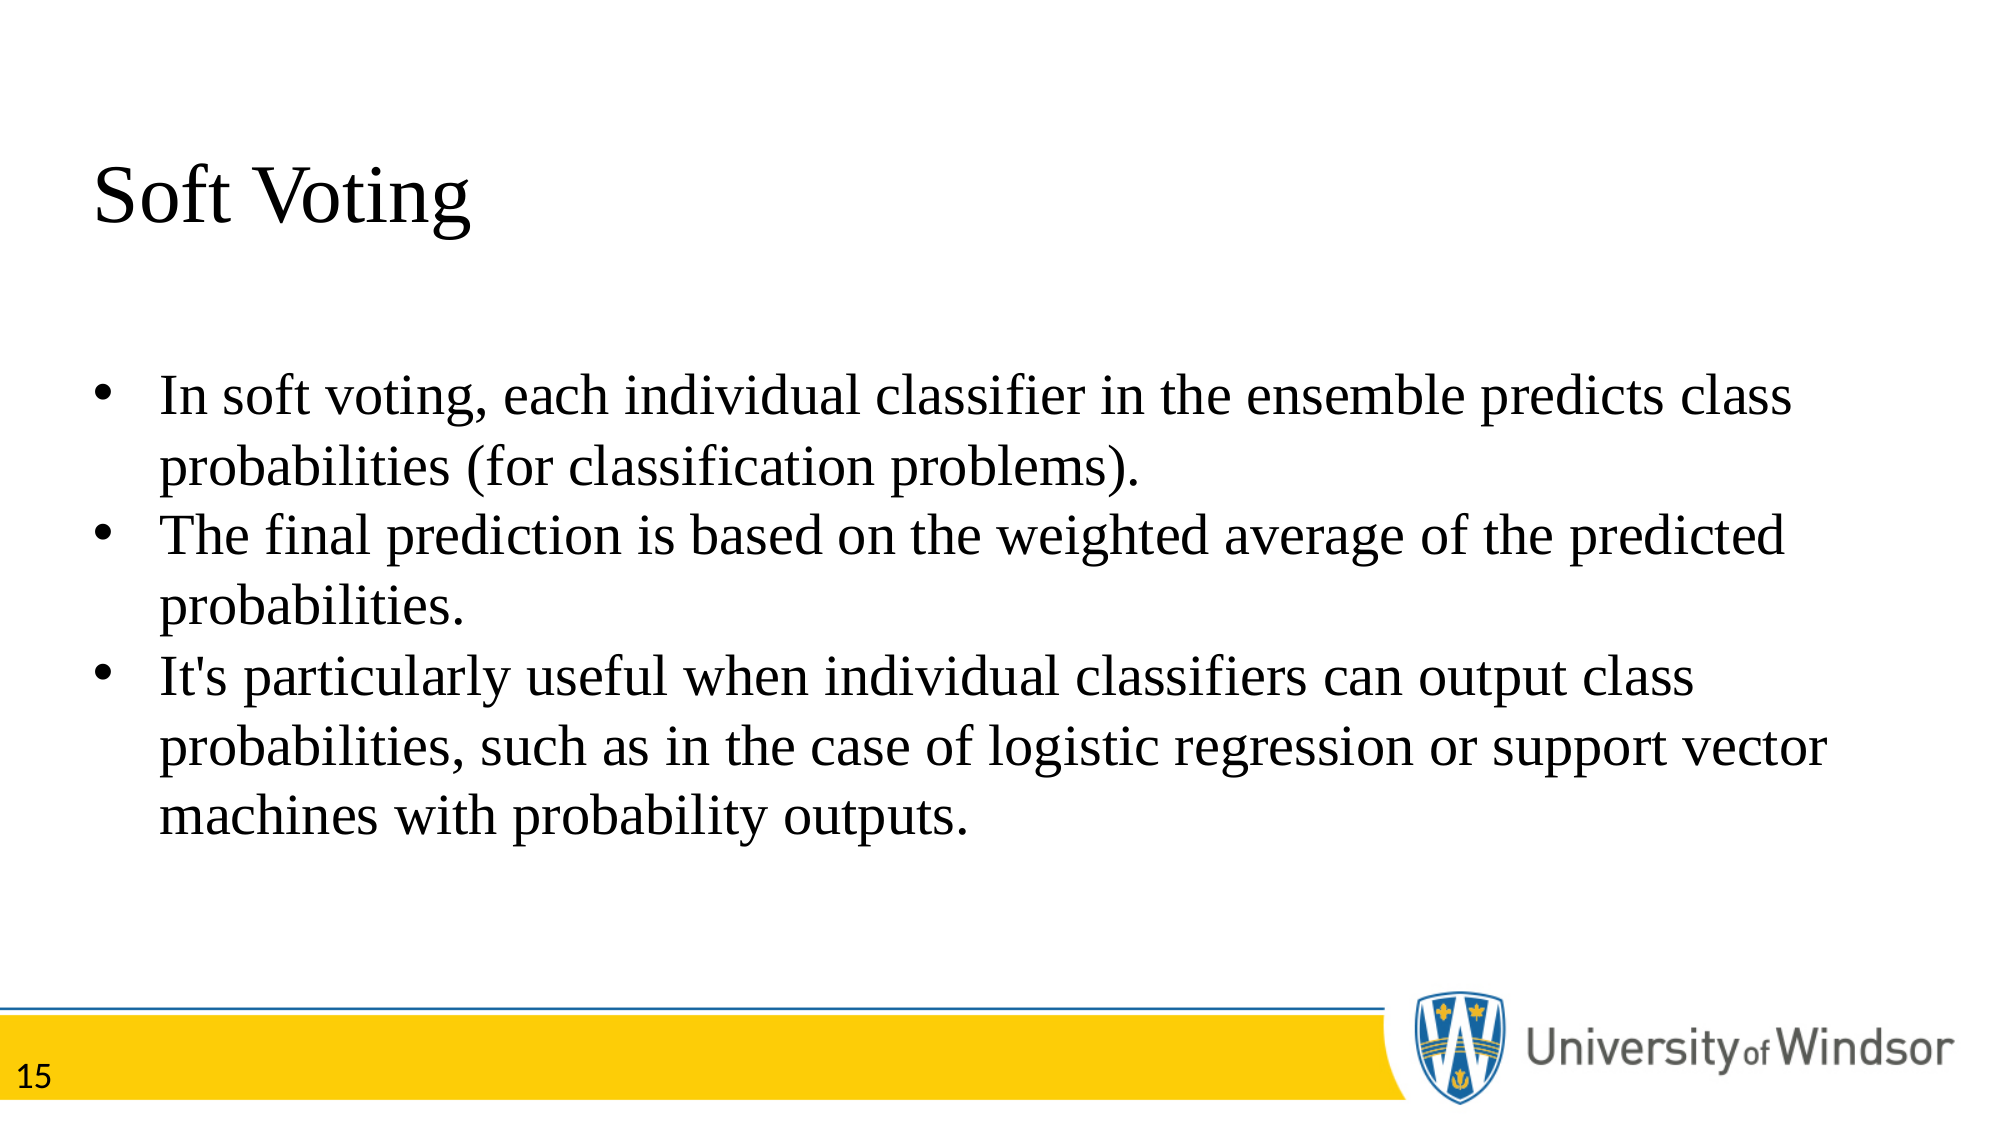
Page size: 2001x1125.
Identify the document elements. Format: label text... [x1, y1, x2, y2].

text_box In soft voting, each individual classifier in the ensemble predicts class probabilities (for classification problems). The final prediction is based on the weighted average of the predicted probabilities. It's particularly useful when individual classifiers can output class probabilities, such as in the case of logistic regression or support vector machines with probability outputs. [77, 349, 1905, 925]
text_box Soft Voting [77, 132, 758, 348]
slide_number 15 [0, 1044, 450, 1104]
picture [0, 974, 2000, 1125]
